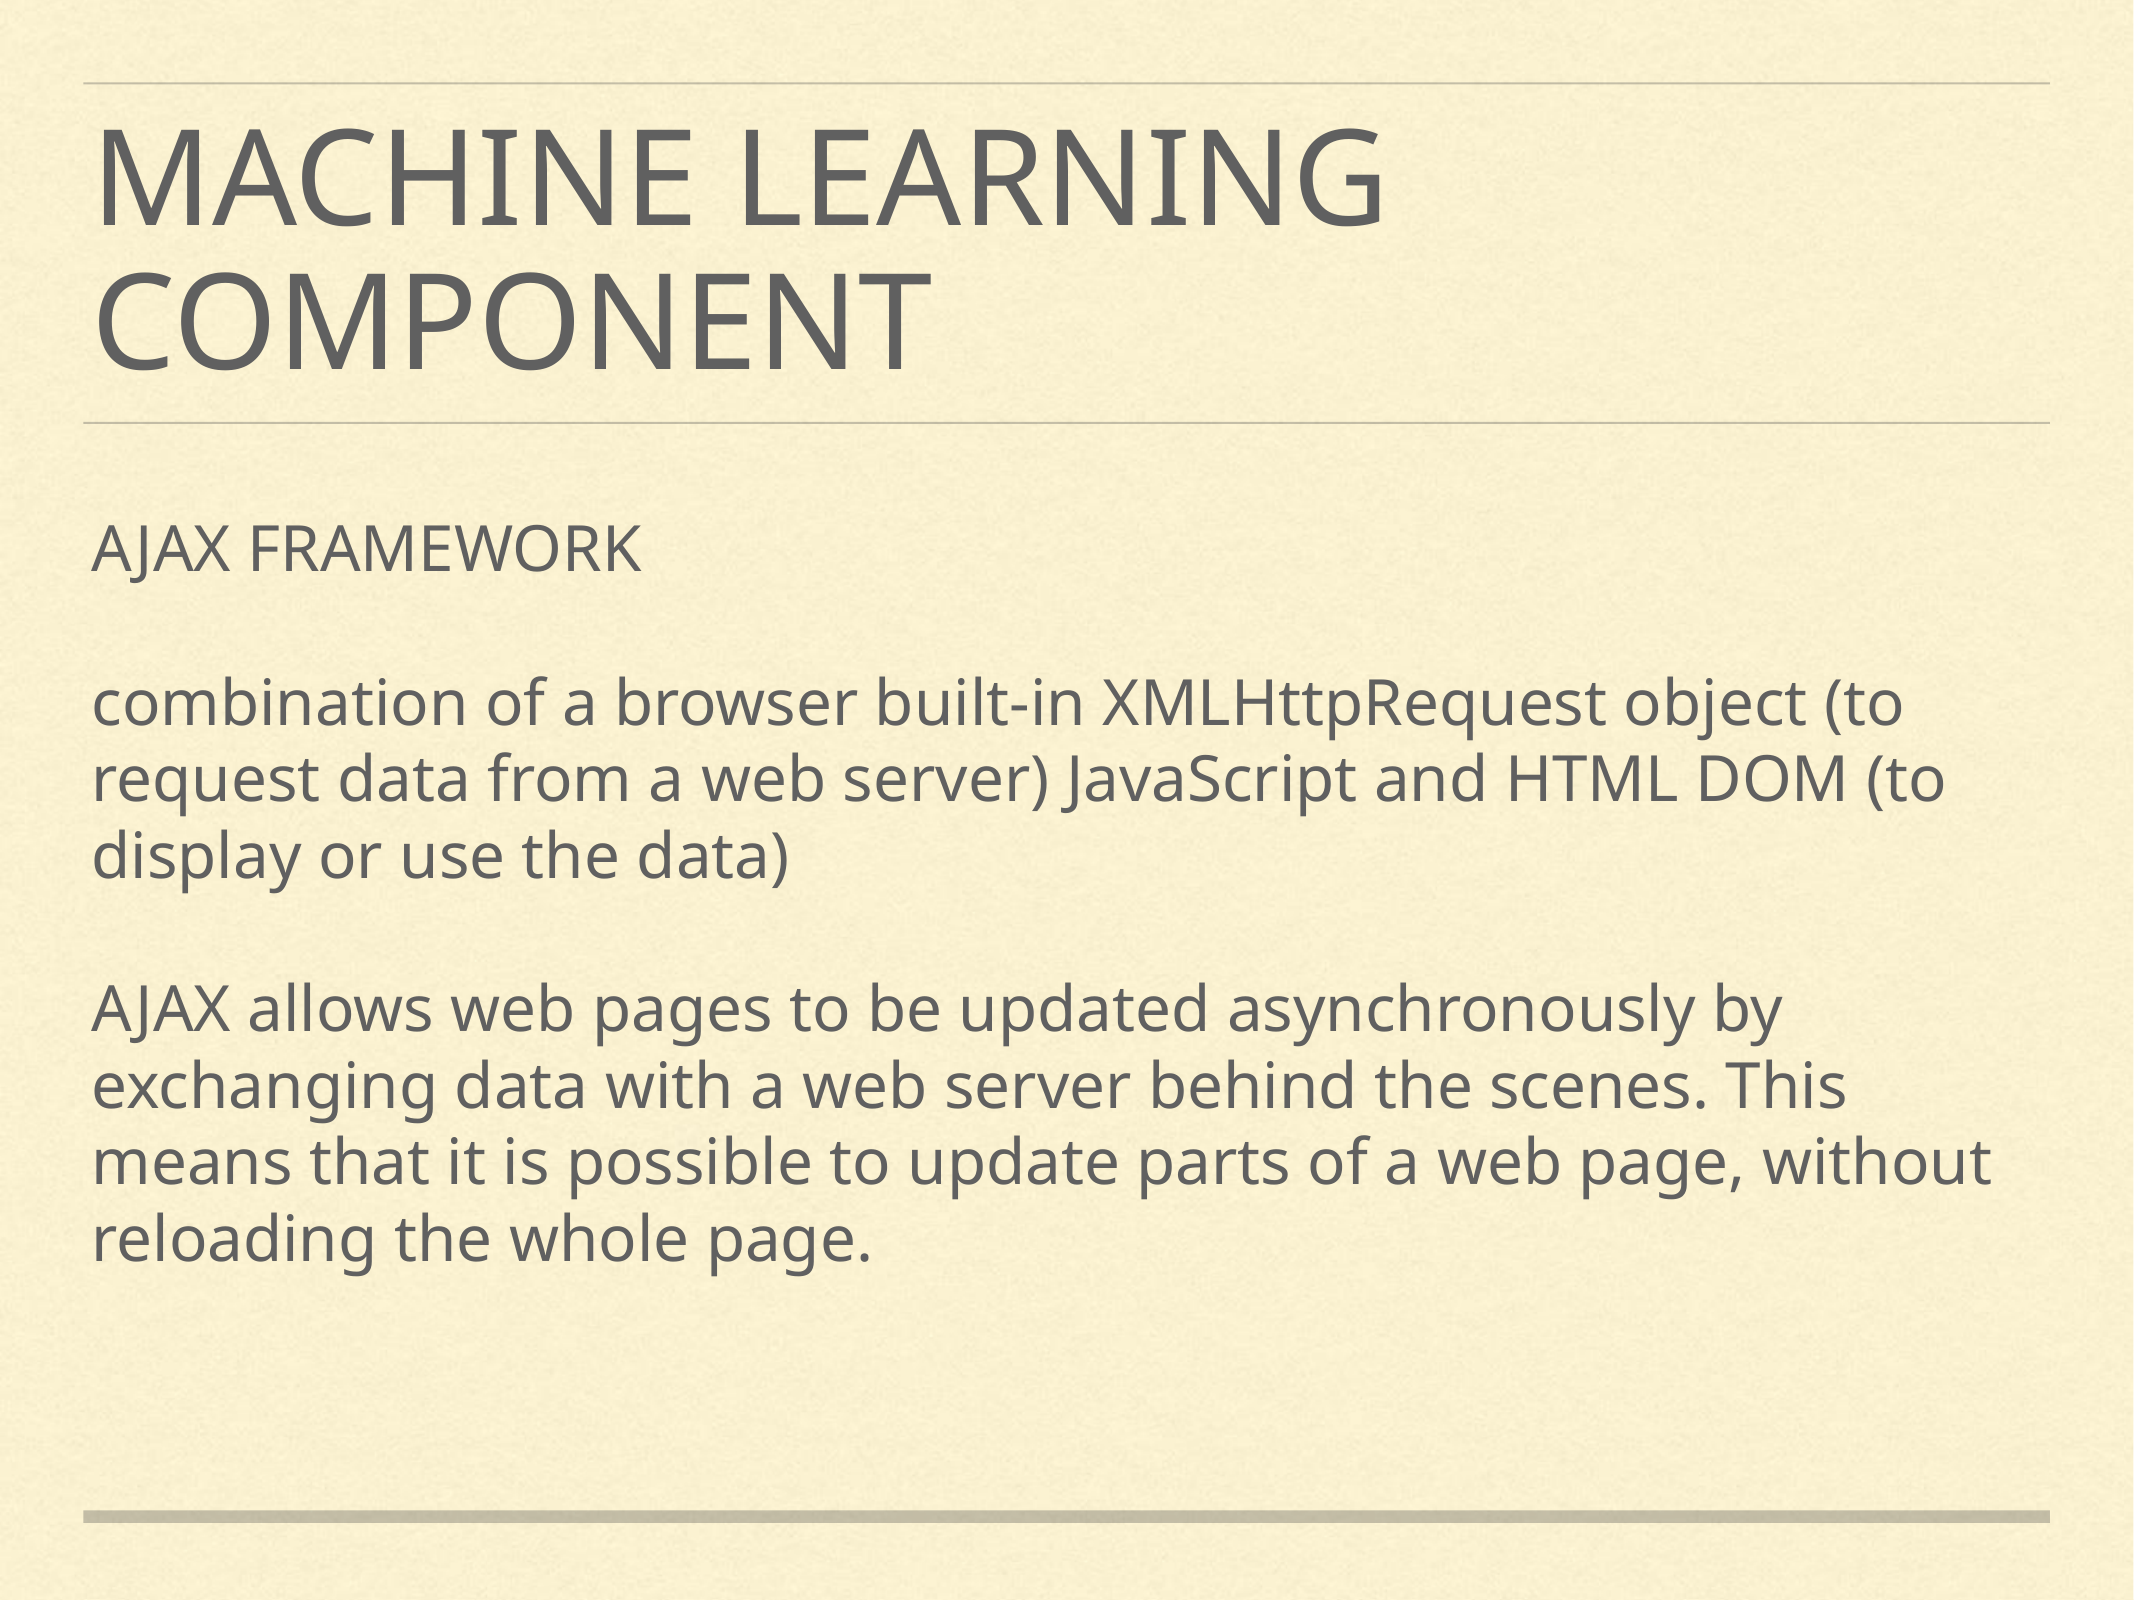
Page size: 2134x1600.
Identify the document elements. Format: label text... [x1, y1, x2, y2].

title MACHINE LEARNING COMPONENT [83, 97, 2050, 411]
list AJAX FRAMEWORK combination of a browser built-in XMLHttpRequest object (to request data from a web server) JavaScript and HTML DOM (to display or use the data) AJAX allows web pages to be updated asynchronously by exchanging data with a web server behind the scenes. This means that it is possible to update parts of a web page, without reloading the whole page. [83, 497, 2050, 1438]
picture [0, 0, 2134, 1600]
